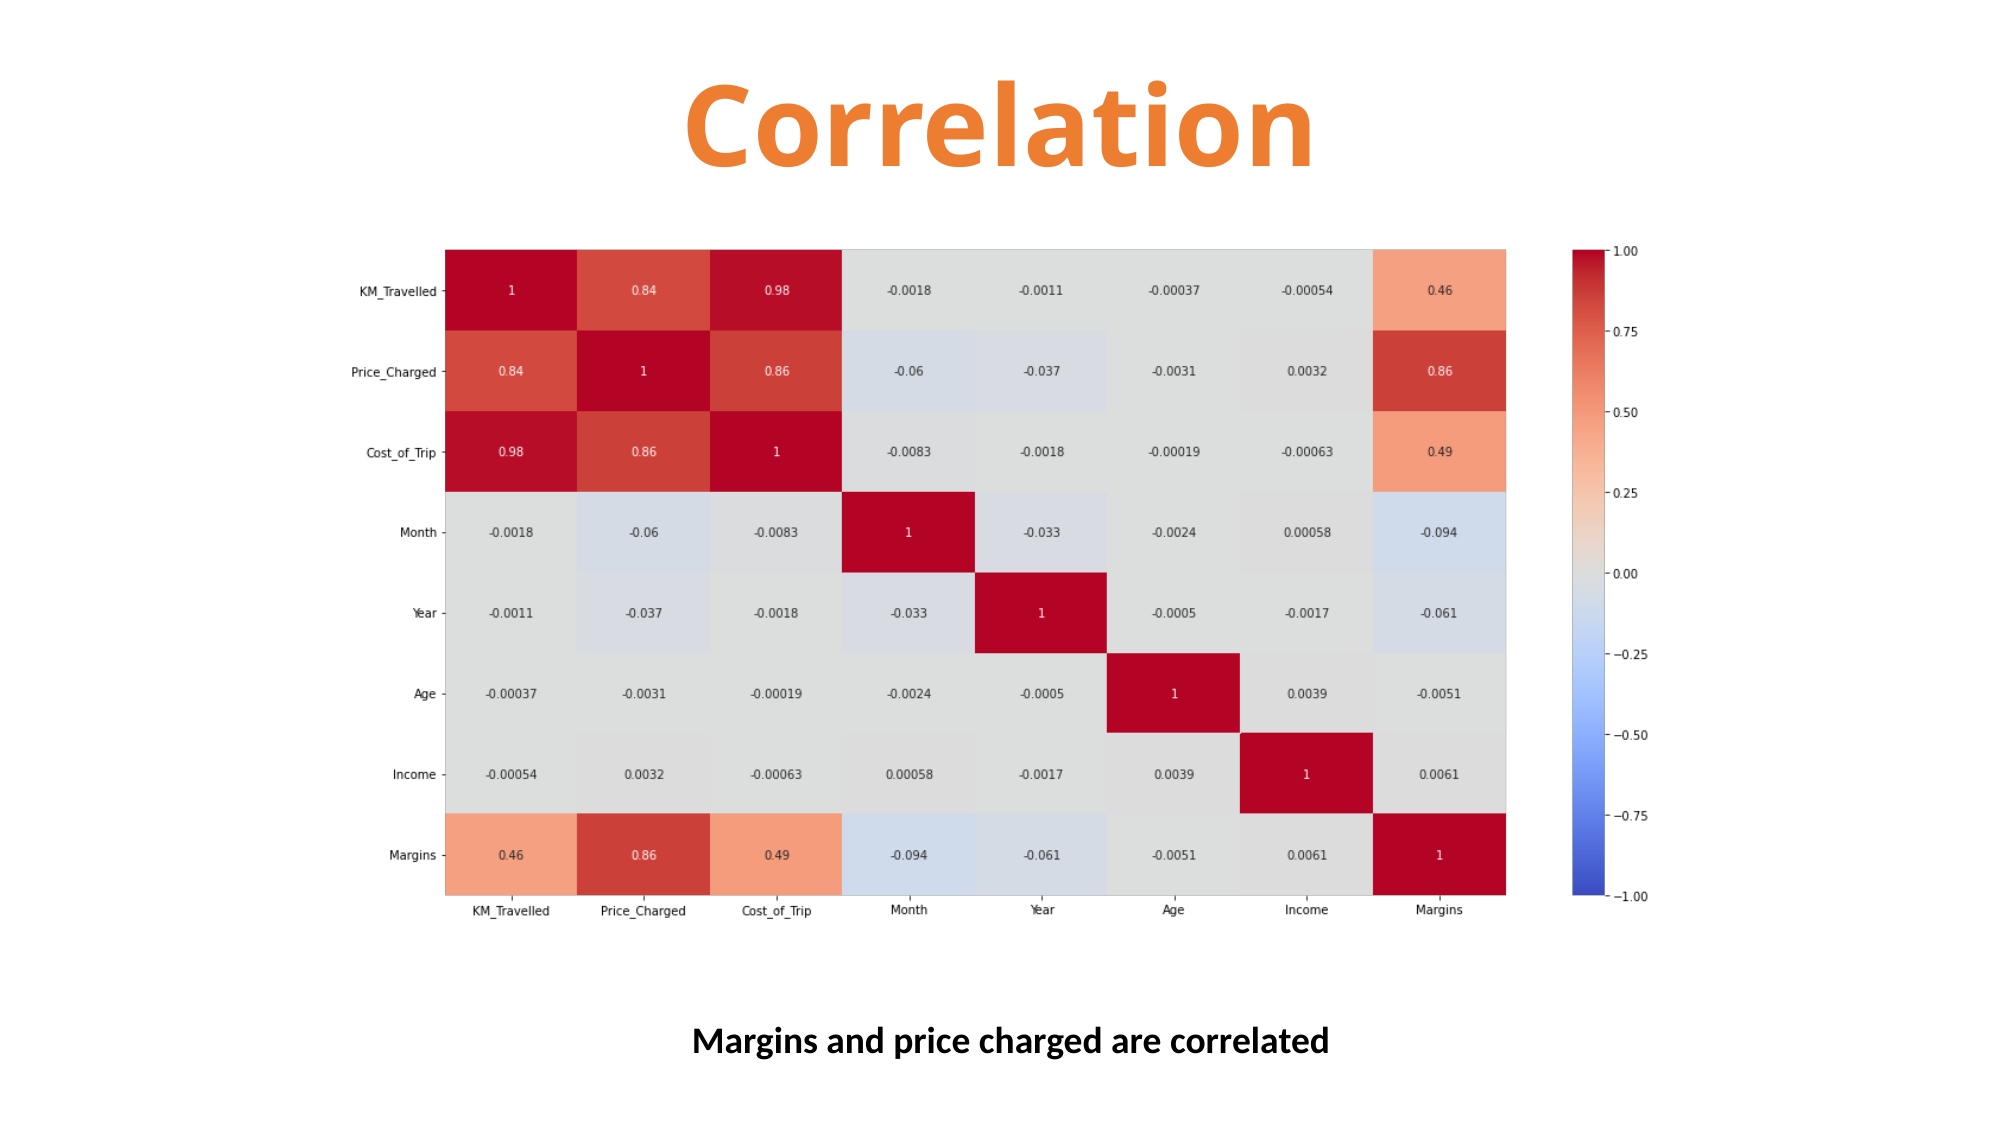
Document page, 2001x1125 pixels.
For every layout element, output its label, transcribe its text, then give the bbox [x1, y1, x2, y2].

text_box Margins and price charged are correlated [60, 1008, 1963, 1068]
title Correlation [137, 21, 1863, 239]
picture [343, 238, 1657, 925]
